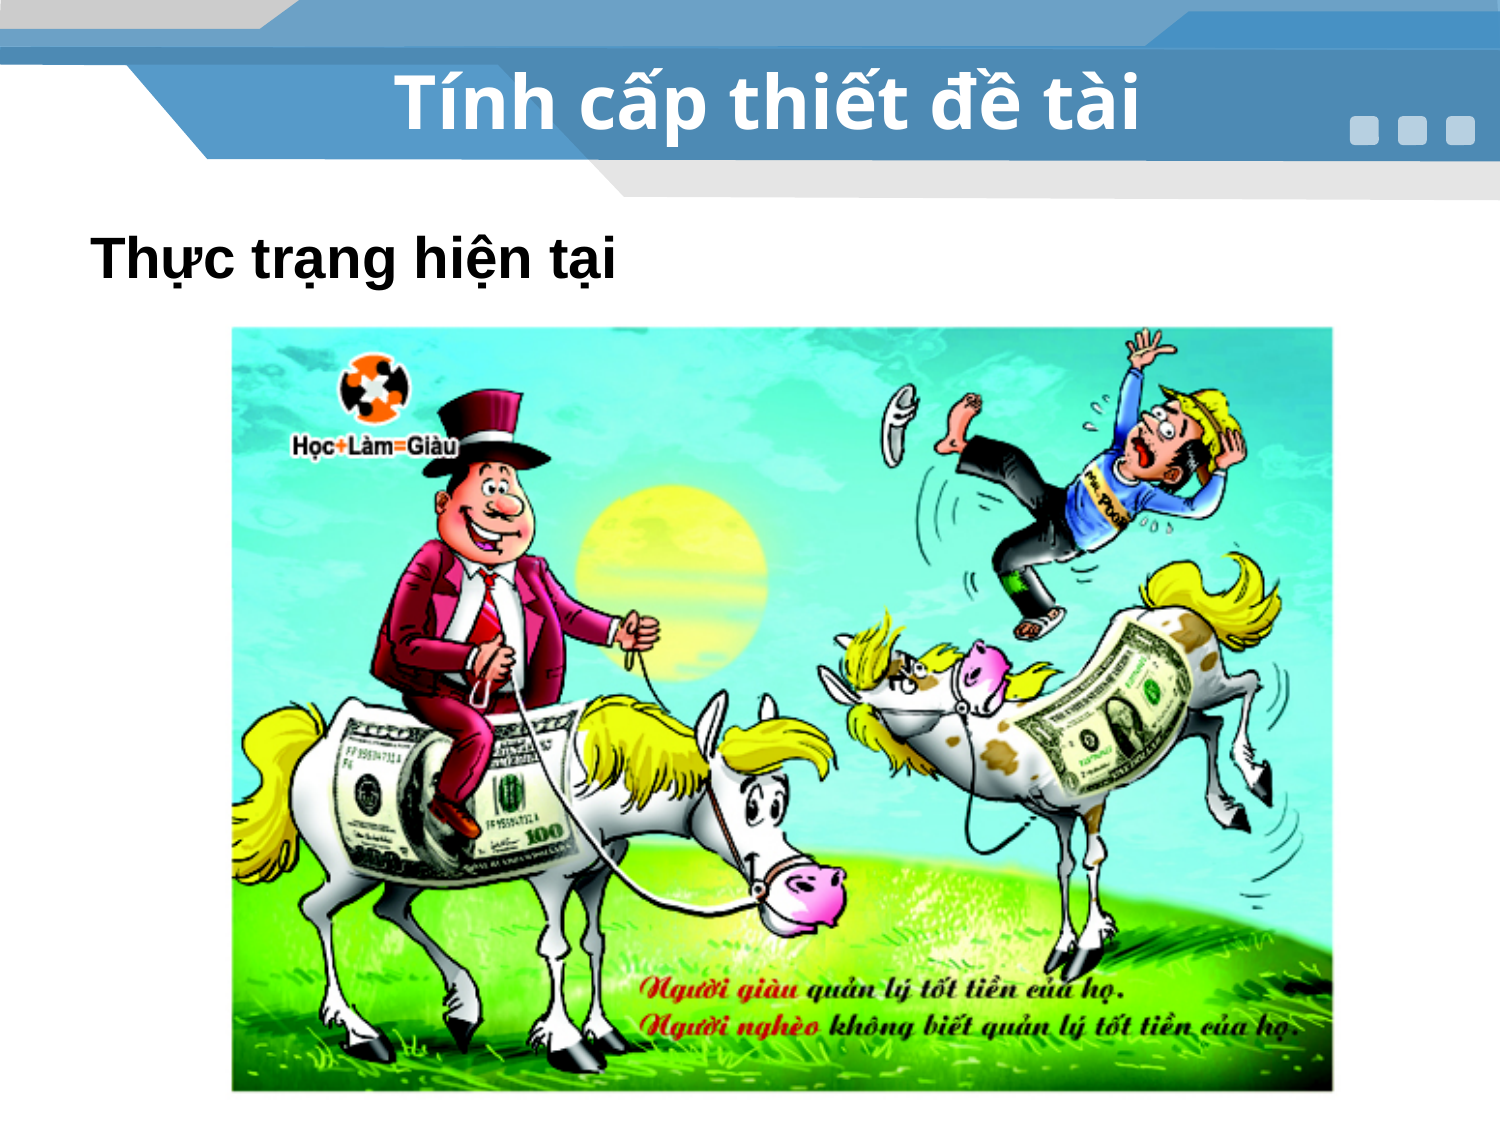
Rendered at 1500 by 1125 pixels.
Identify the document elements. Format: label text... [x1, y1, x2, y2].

picture [211, 310, 1351, 1109]
list Thực trạng hiện tại [75, 212, 1425, 1020]
title Tính cấp thiết đề tài [212, 50, 1325, 150]
